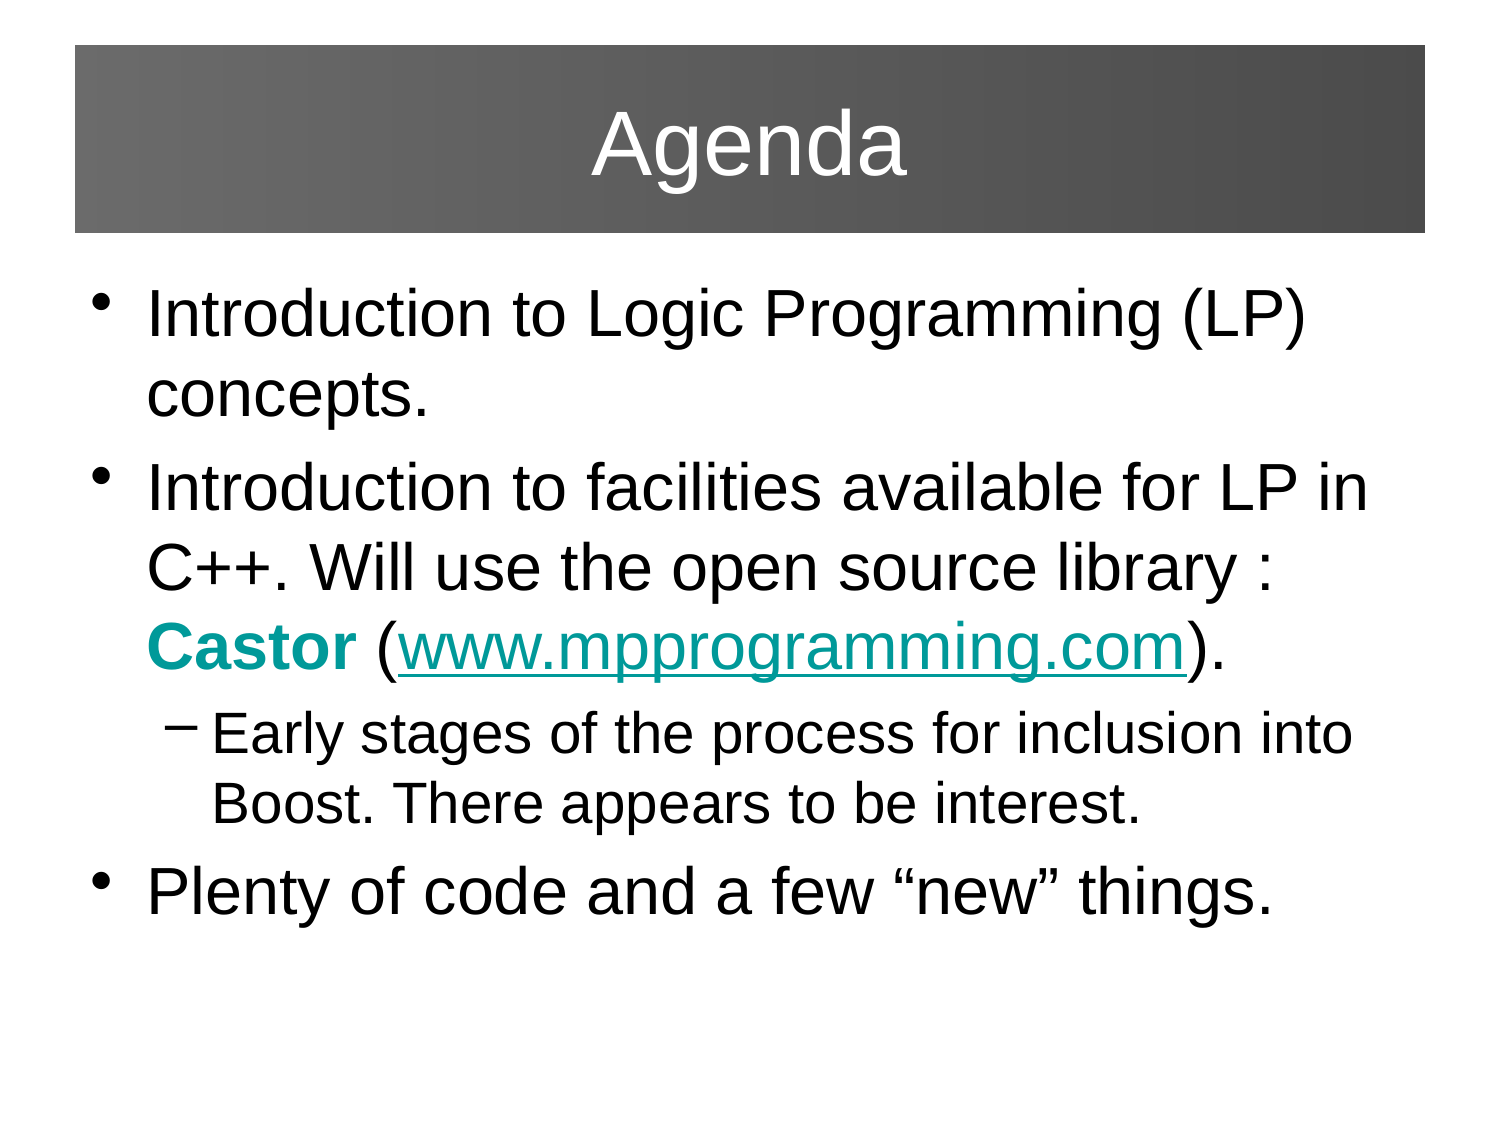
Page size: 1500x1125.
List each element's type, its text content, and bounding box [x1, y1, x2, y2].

list Introduction to Logic Programming (LP) concepts. Introduction to facilities available for LP in C++. Will use the open source library : Castor (www.mpprogramming.com). Early stages of the process for inclusion into Boost. There appears to be interest. Plenty of code and a few “new” things. [74, 262, 1426, 1006]
title Agenda [74, 44, 1426, 233]
